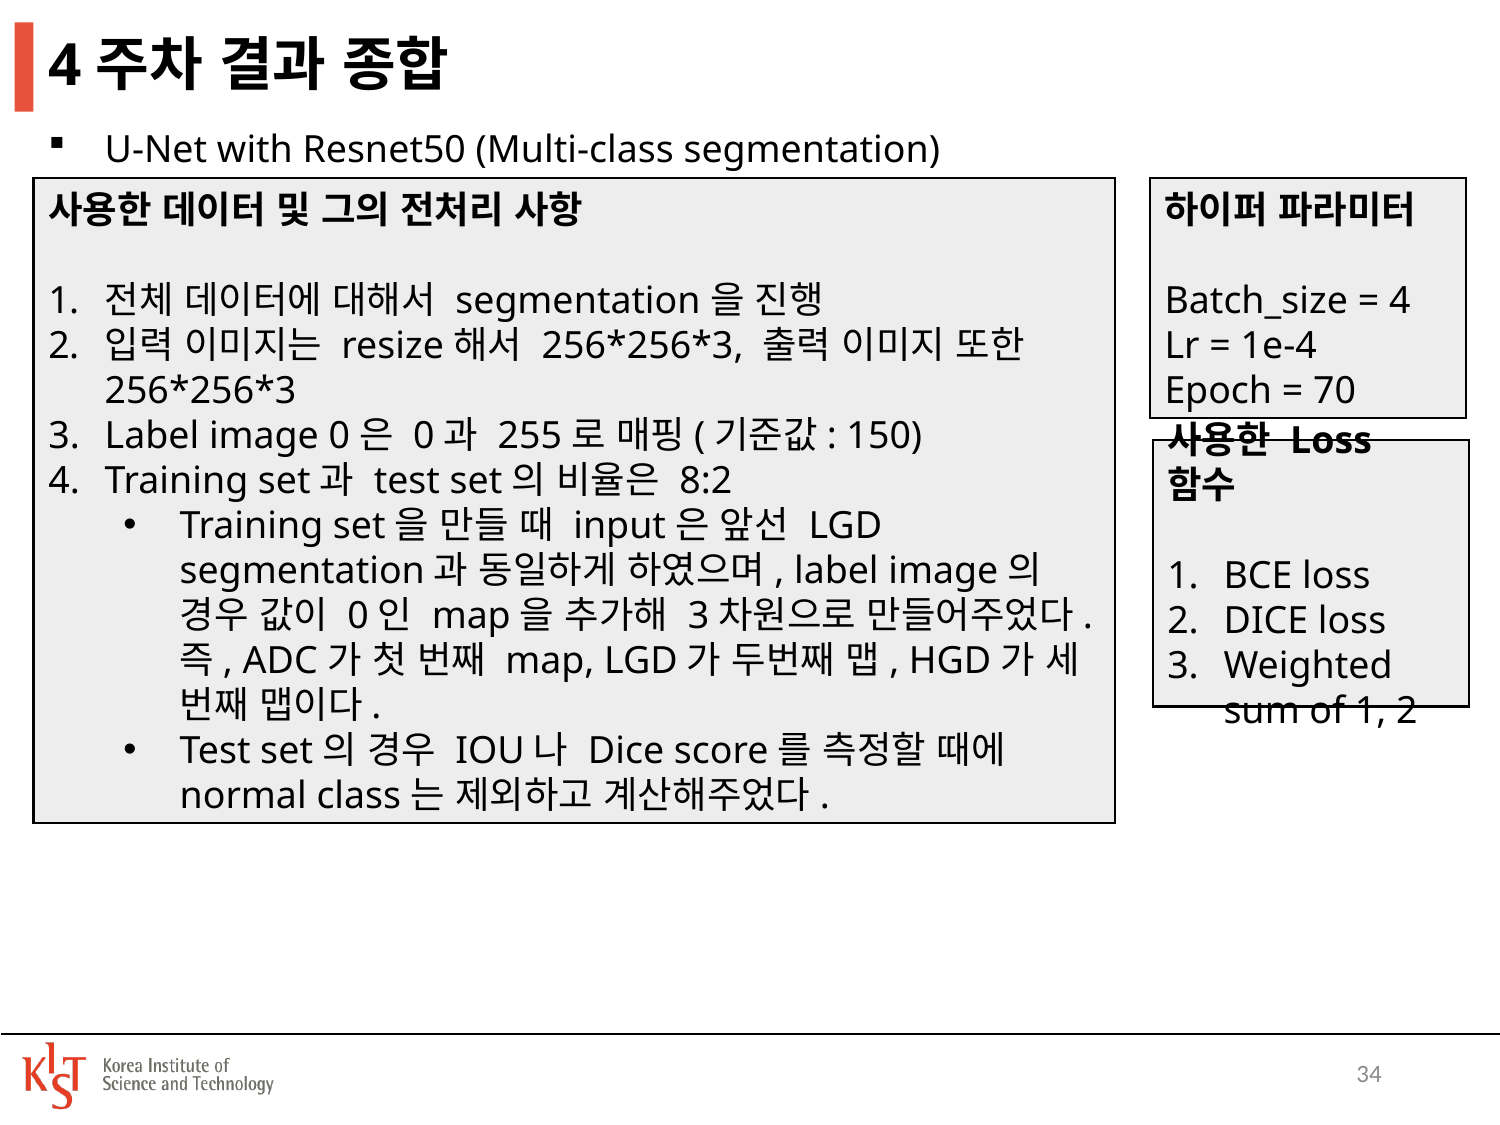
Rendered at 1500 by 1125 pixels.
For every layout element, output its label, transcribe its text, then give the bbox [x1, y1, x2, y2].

text_box U-Net with Resnet50 (Multi-class segmentation) [33, 117, 1219, 178]
text_box 하이퍼 파라미터 Batch_size = 4 Lr = 1e-4 Epoch = 70 [1149, 177, 1467, 419]
title 4주차 결과 종합 [33, 22, 1470, 112]
slide_number 34 [1059, 1042, 1397, 1103]
text_box 사용한 데이터 및 그의 전처리 사항 전체 데이터에 대해서 segmentation을 진행 입력 이미지는 resize해서 256*256*3, 출력 이미지 또한 256*256*3 Label image 0은 0과 255로 매핑(기준값: 150) Training set과 test set의 비율은 8:2 Training set을 만들 때 input은 앞선 LGD segmentation과 동일하게 하였으며, label image의 경우 값이 0인 map을 추가해 3차원으로 만들어주었다. 즉, ADC가 첫 번째 map, LGD가 두번째 맵, HGD가 세 번째 맵이다. Test set의 경우 IOU나 Dice score를 측정할 때에 normal class는 제외하고 계산해주었다. [32, 177, 1116, 824]
text_box 사용한 Loss 함수 BCE loss DICE loss Weighted sum of 1, 2 [1152, 439, 1470, 708]
picture [15, 1038, 277, 1114]
